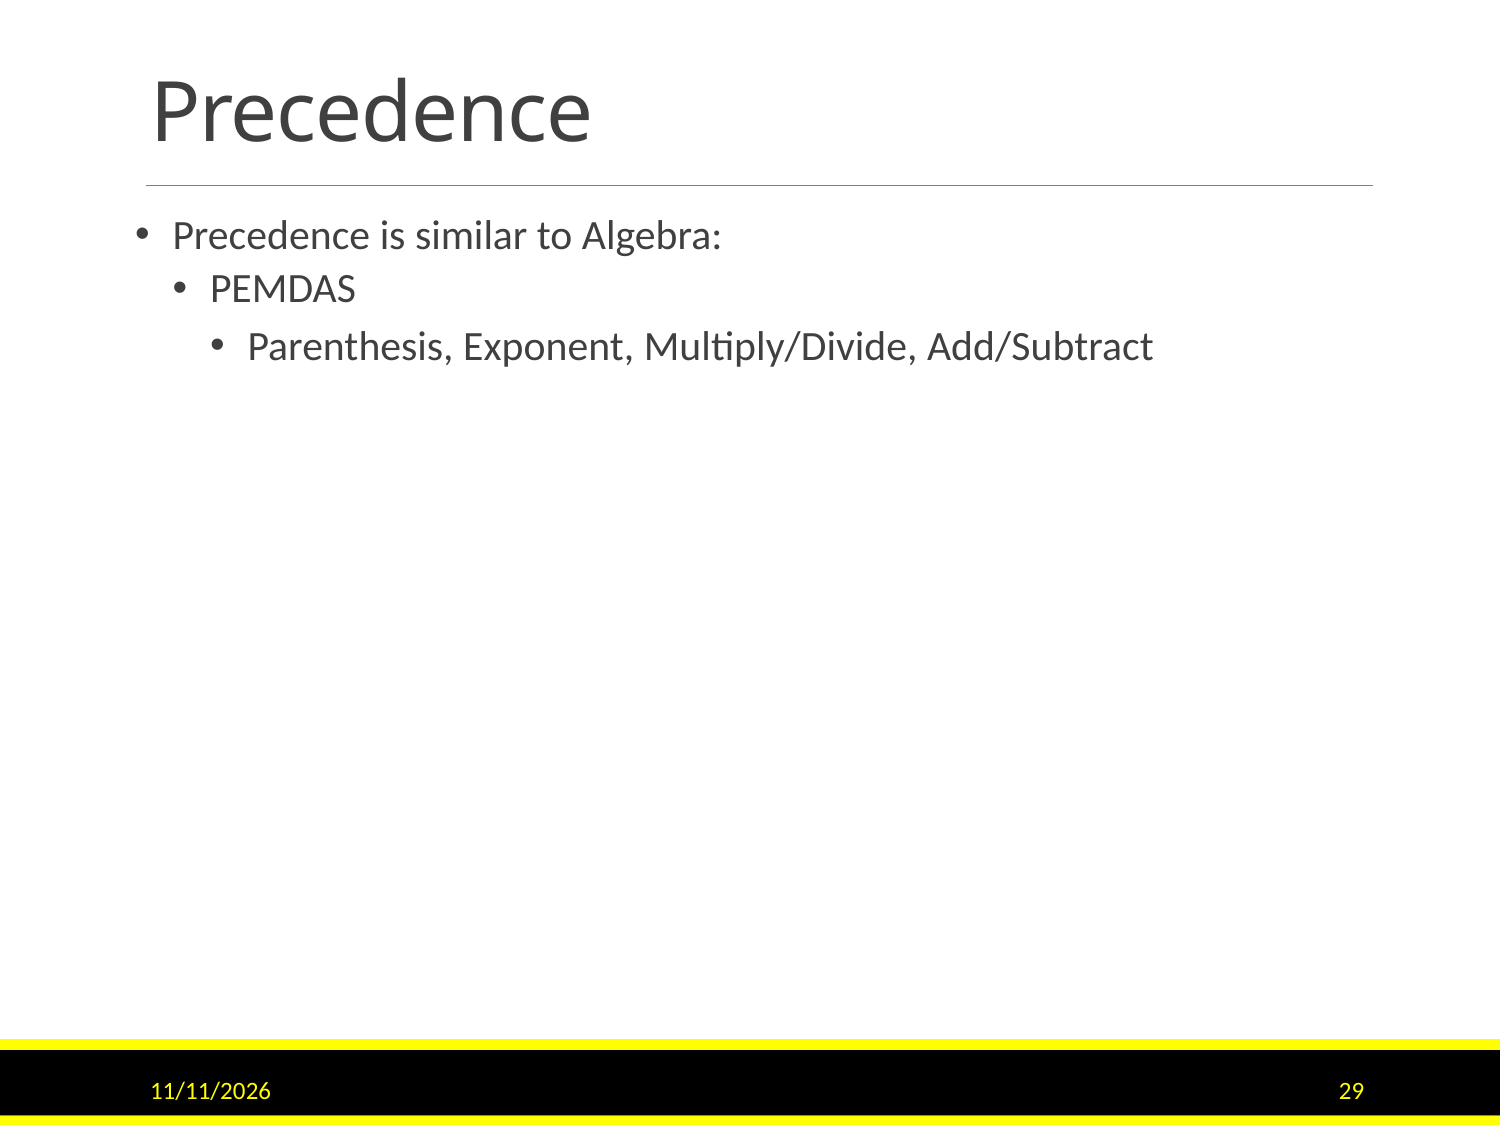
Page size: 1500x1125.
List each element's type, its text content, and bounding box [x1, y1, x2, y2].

slide_number 29 [1218, 1059, 1380, 1120]
title Precedence [135, 47, 1373, 167]
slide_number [135, 1059, 440, 1120]
list Precedence is similar to Algebra: PEMDAS Parenthesis, Exponent, Multiply/Divide, Add/Subtract [135, 205, 1373, 963]
